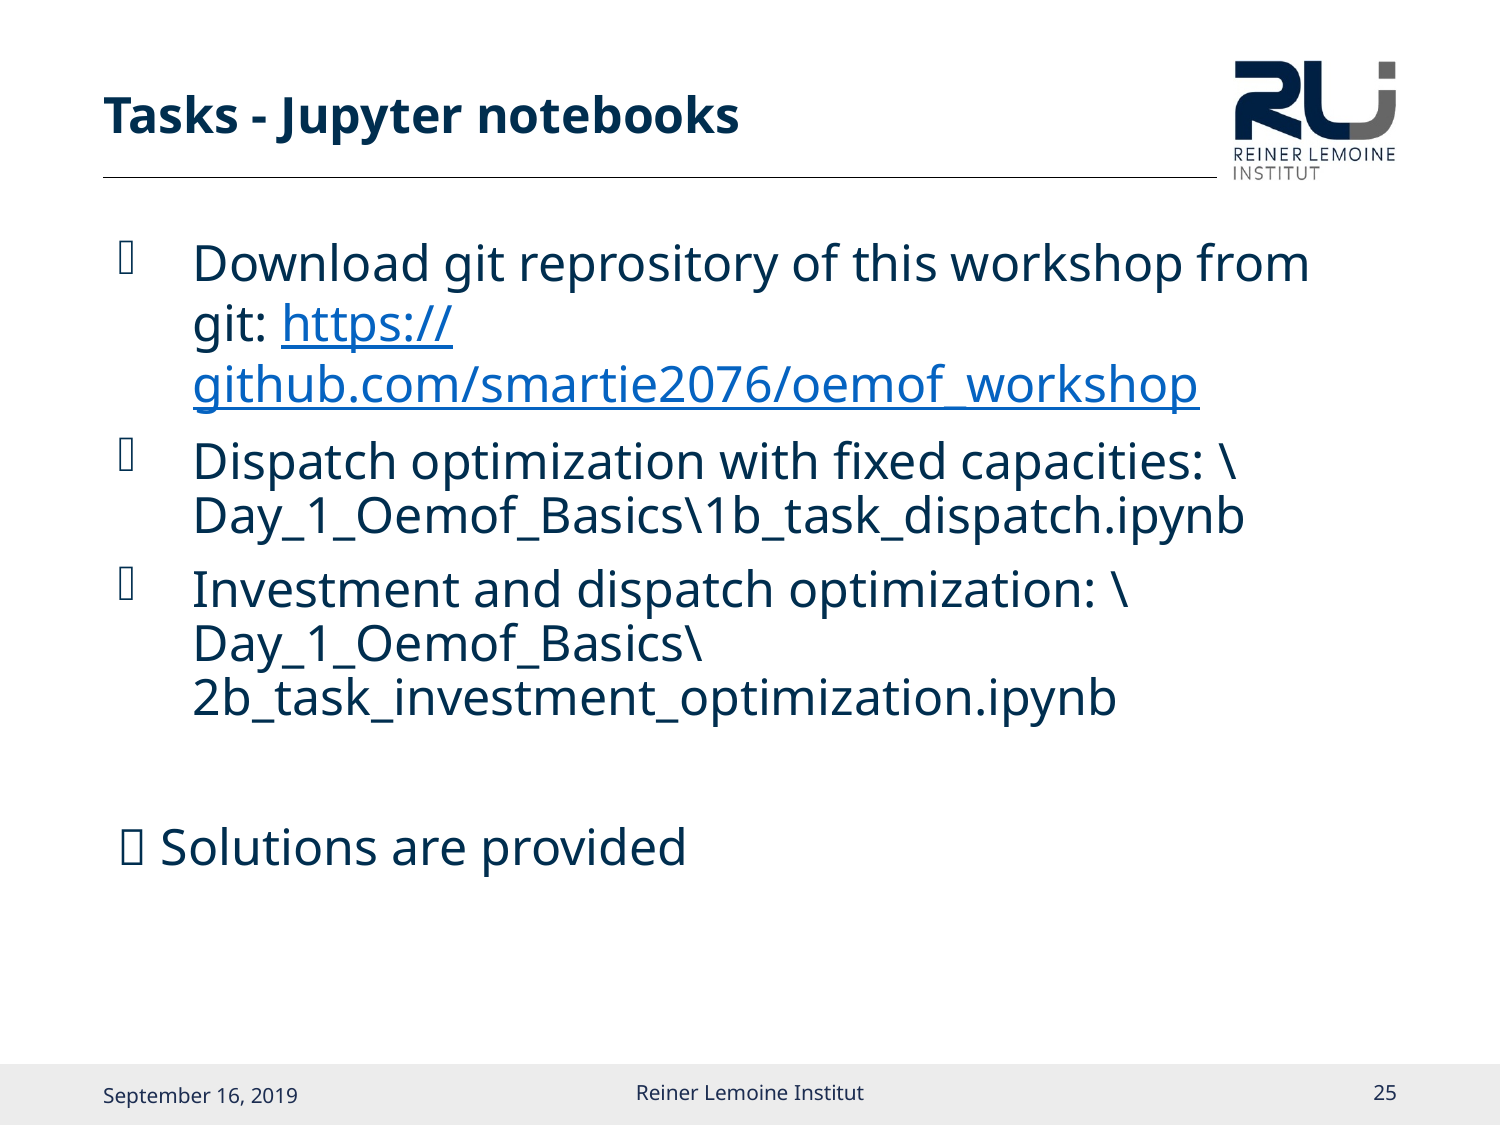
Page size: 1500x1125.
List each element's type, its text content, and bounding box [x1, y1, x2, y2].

footer Reiner Lemoine Institut [496, 1064, 1004, 1124]
slide_number 24 [1059, 1064, 1397, 1124]
list Download git reprository of this workshop from git: https://github.com/smartie2076/oemof_workshop Dispatch optimization with fixed capacities: \Day_1_Oemof_Basics\1b_task_dispatch.ipynb Investment and dispatch optimization: \Day_1_Oemof_Basics\2b_task_investment_optimization.ipynb  Solutions are provided [103, 238, 1397, 1002]
picture [1233, 60, 1397, 181]
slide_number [103, 1065, 441, 1125]
title Tasks - Jupyter notebooks [103, 57, 1218, 177]
